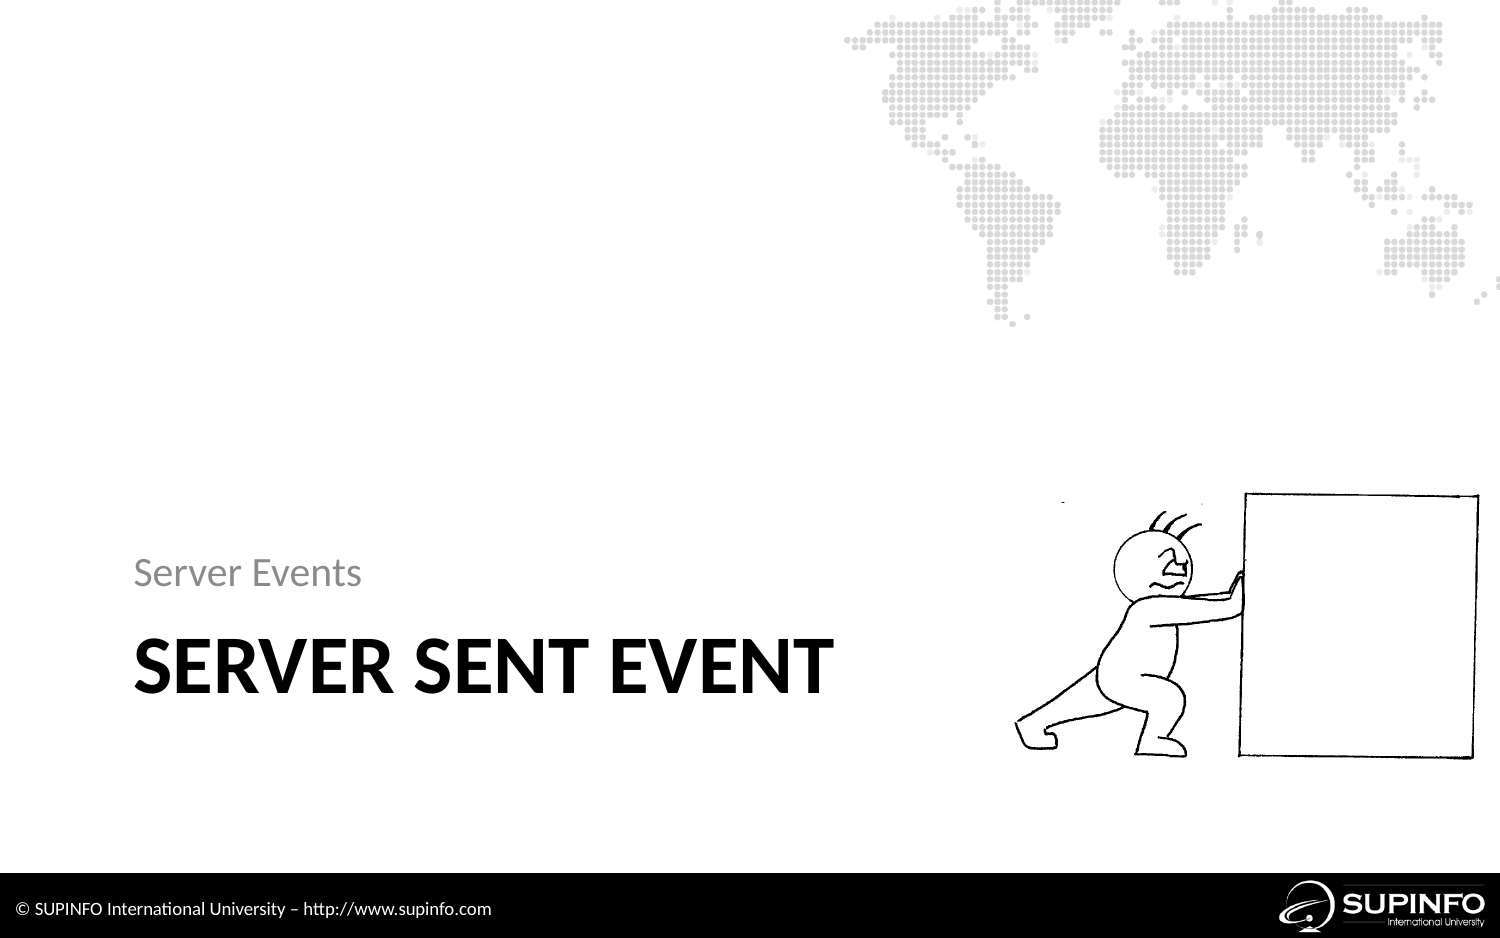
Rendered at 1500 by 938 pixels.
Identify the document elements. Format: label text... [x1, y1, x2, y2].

picture [991, 468, 1483, 783]
title Server sent event [118, 603, 989, 789]
picture [1269, 870, 1494, 938]
picture [844, 0, 1500, 327]
list Server Events [118, 397, 1394, 603]
